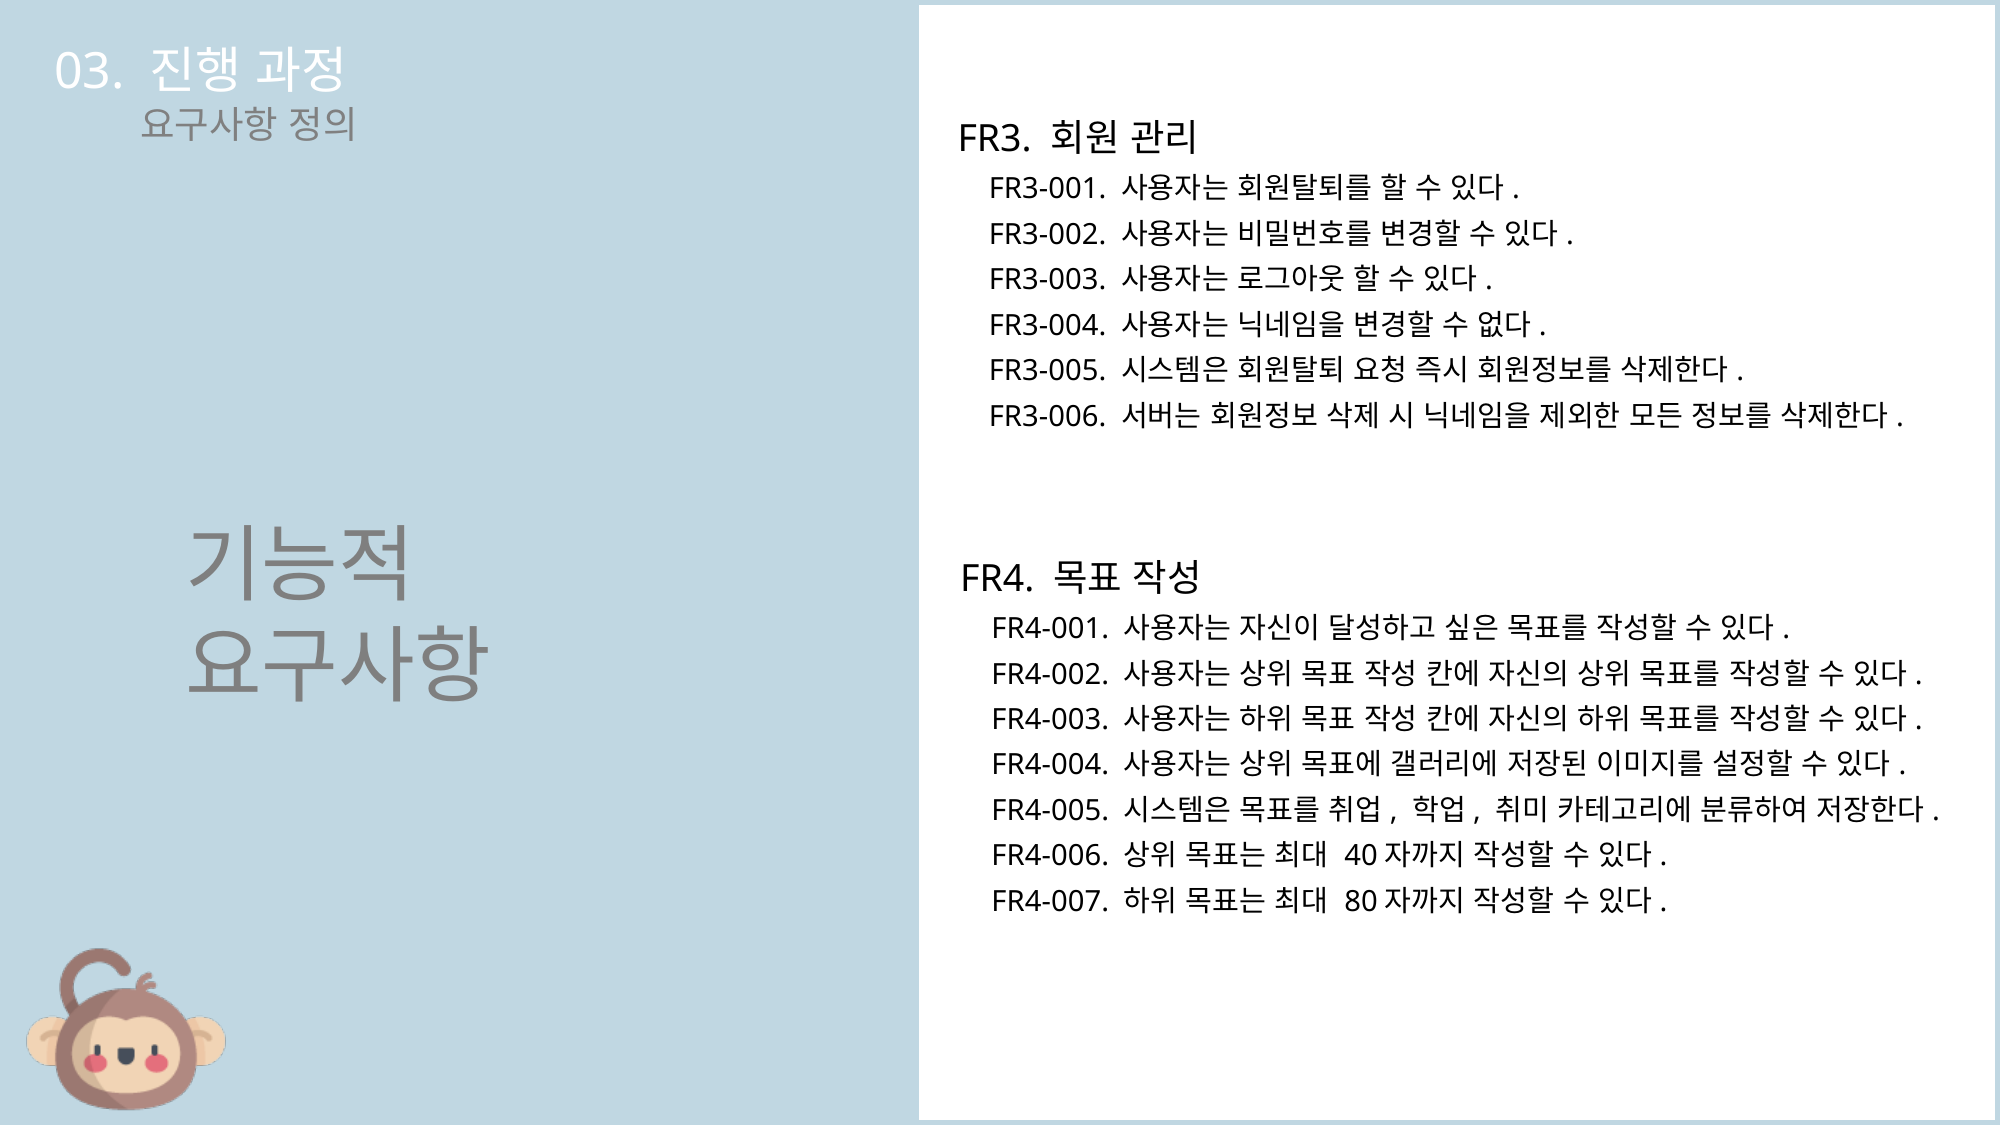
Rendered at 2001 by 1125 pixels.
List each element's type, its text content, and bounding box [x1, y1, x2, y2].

text_box 기능적 요구사항 [170, 504, 699, 720]
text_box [33, 31, 377, 155]
text_box FR3. 회원 관리 FR3-001. 사용자는 회원탈퇴를 할 수 있다. FR3-002. 사용자는 비밀번호를 변경할 수 있다. FR3-003. 사용자는 로그아웃 할 수 있다. FR3-004. 사용자는 닉네임을 변경할 수 없다. FR3-005. 시스템은 회원탈퇴 요청 즉시 회원정보를 삭제한다. FR3-006. 서버는 회원정보 삭제 시 닉네임을 제외한 모든 정보를 삭제한다. [915, 93, 1967, 440]
text_box [0, 0, 2000, 1125]
text_box FR4. 목표 작성 FR4-001. 사용자는 자신이 달성하고 싶은 목표를 작성할 수 있다. FR4-002. 사용자는 상위 목표 작성 칸에 자신의 상위 목표를 작성할 수 있다. FR4-003. 사용자는 하위 목표 작성 칸에 자신의 하위 목표를 작성할 수 있다. FR4-004. 사용자는 상위 목표에 갤러리에 저장된 이미지를 설정할 수 있다. FR4-005. 시스템은 목표를 취업, 학업, 취미 카테고리에 분류하여 저장한다. FR4-006. 상위 목표는 최대 40자까지 작성할 수 있다. FR4-007. 하위 목표는 최대 80자까지 작성할 수 있다. [917, 533, 2000, 970]
picture [0, 929, 244, 1125]
